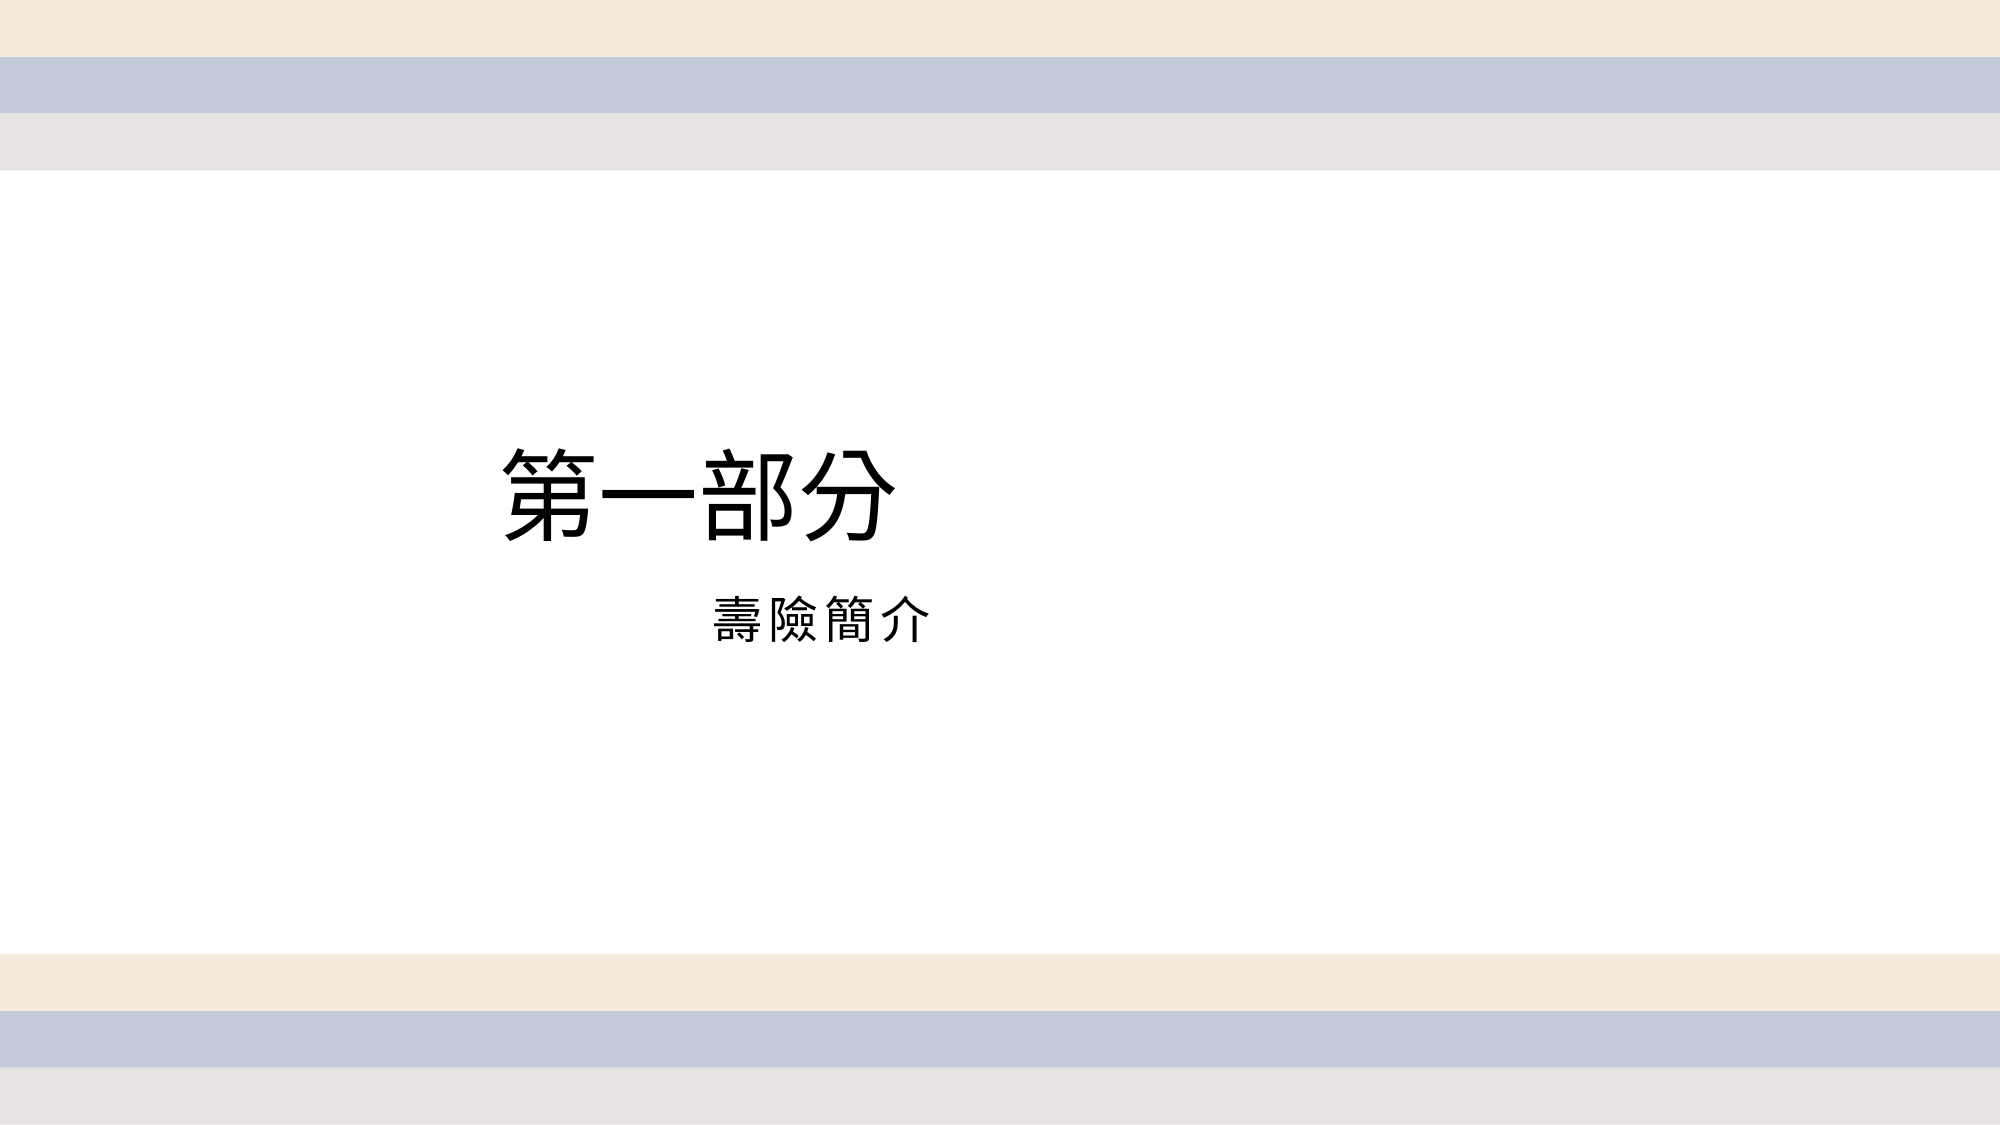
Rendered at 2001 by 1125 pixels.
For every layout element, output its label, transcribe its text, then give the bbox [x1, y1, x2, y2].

text_box 壽險簡介 [697, 581, 1302, 657]
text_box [0, 0, 2000, 171]
text_box 第一部分 [483, 426, 1517, 561]
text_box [0, 954, 2000, 1125]
